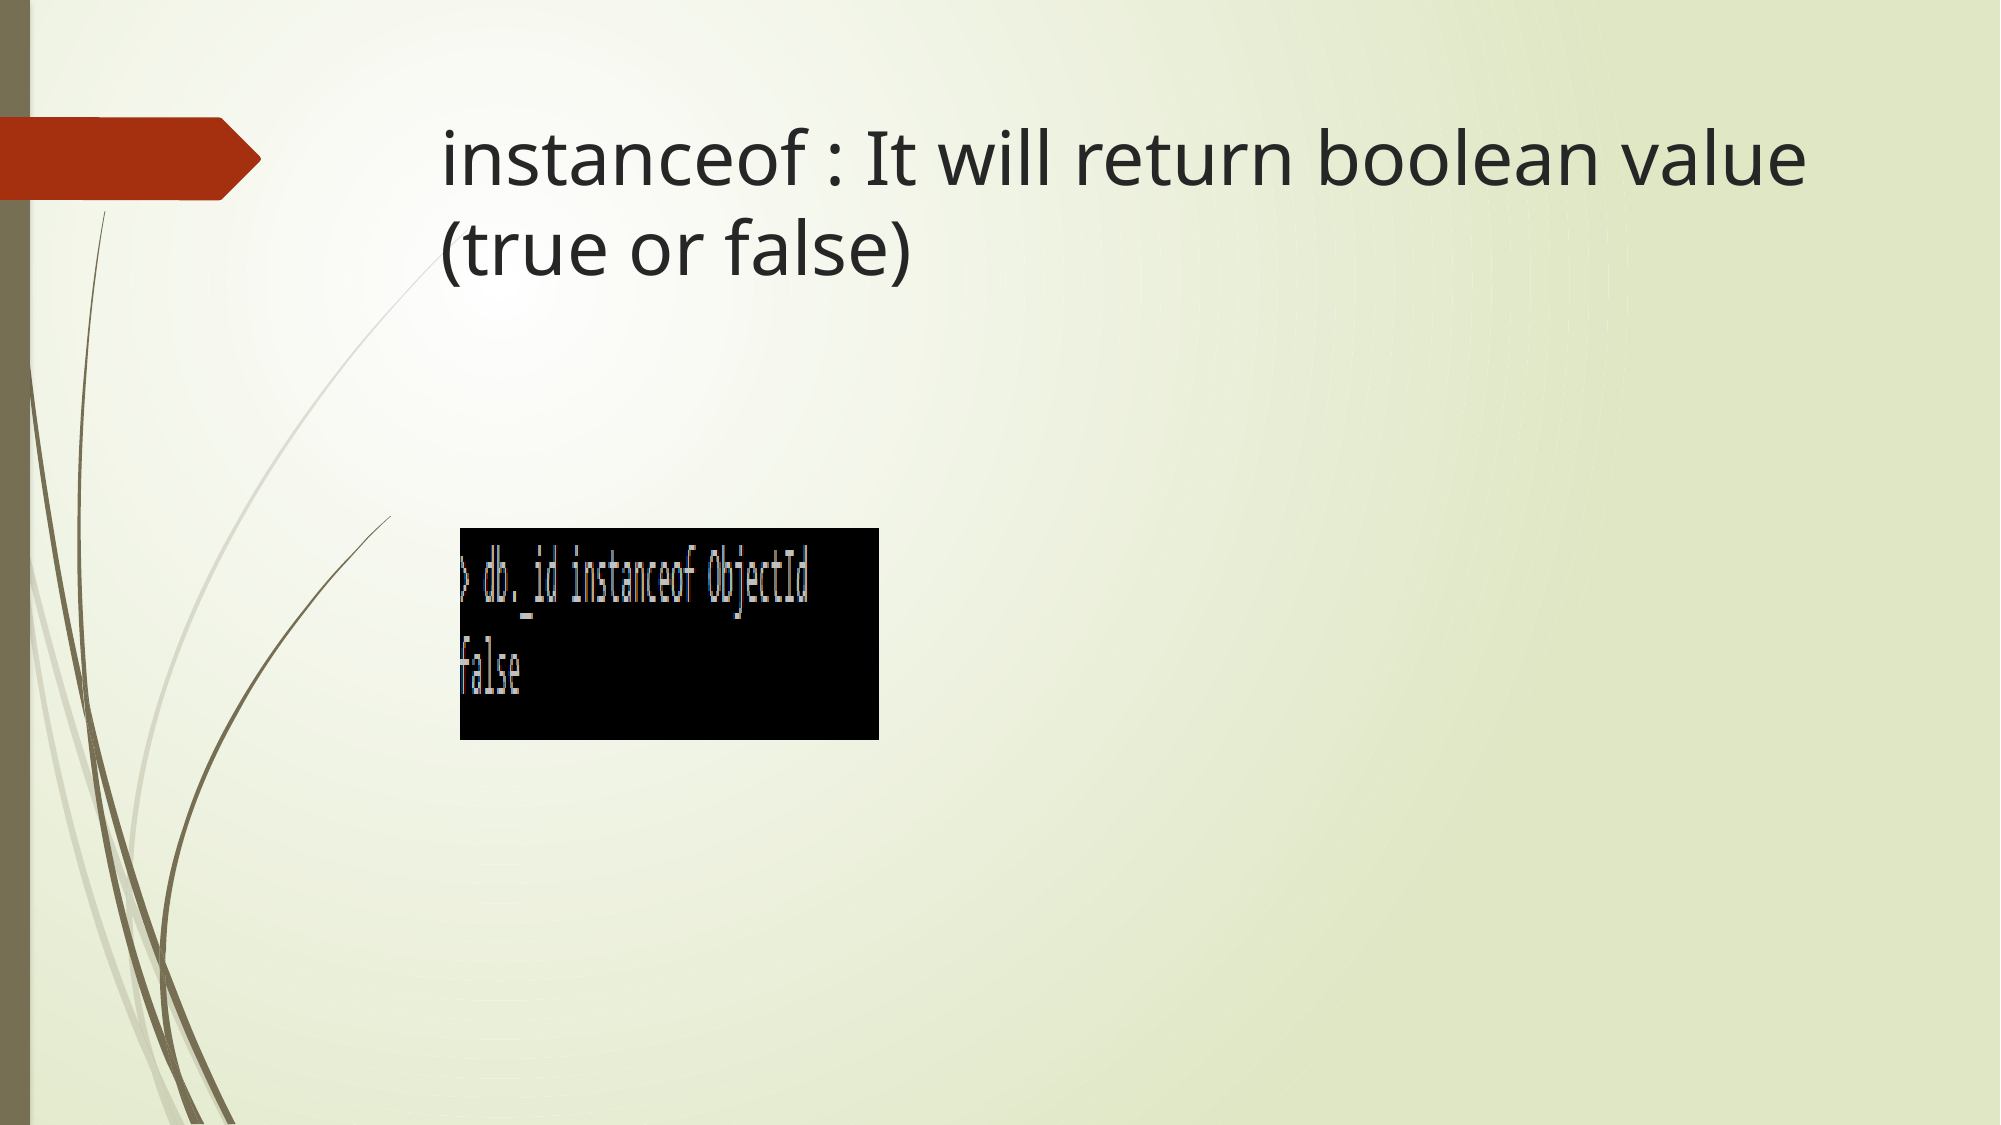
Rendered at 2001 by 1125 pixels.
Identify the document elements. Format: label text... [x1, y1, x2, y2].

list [459, 527, 880, 740]
title instanceof : It will return boolean value (true or false) [425, 102, 1888, 313]
